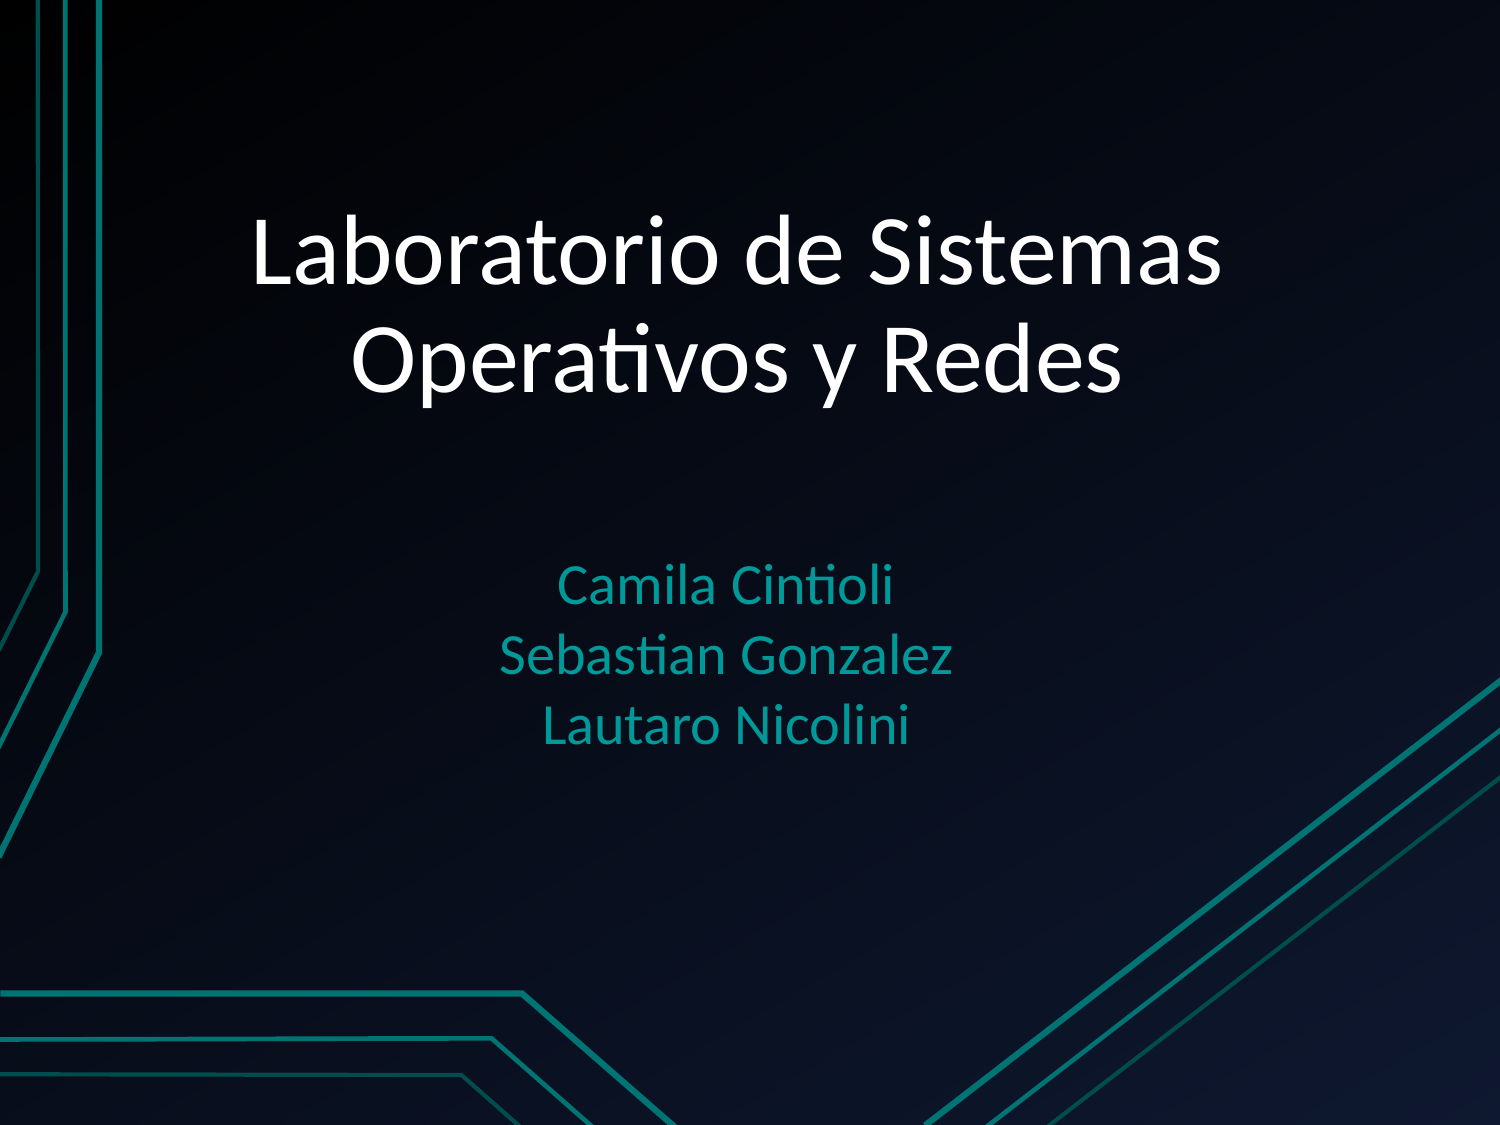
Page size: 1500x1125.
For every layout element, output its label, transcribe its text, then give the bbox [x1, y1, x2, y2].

title Laboratorio de Sistemas Operativos y Redes [200, 95, 1275, 424]
text_box Camila Cintioli Sebastian Gonzalez Lautaro Nicolini [445, 539, 1008, 764]
